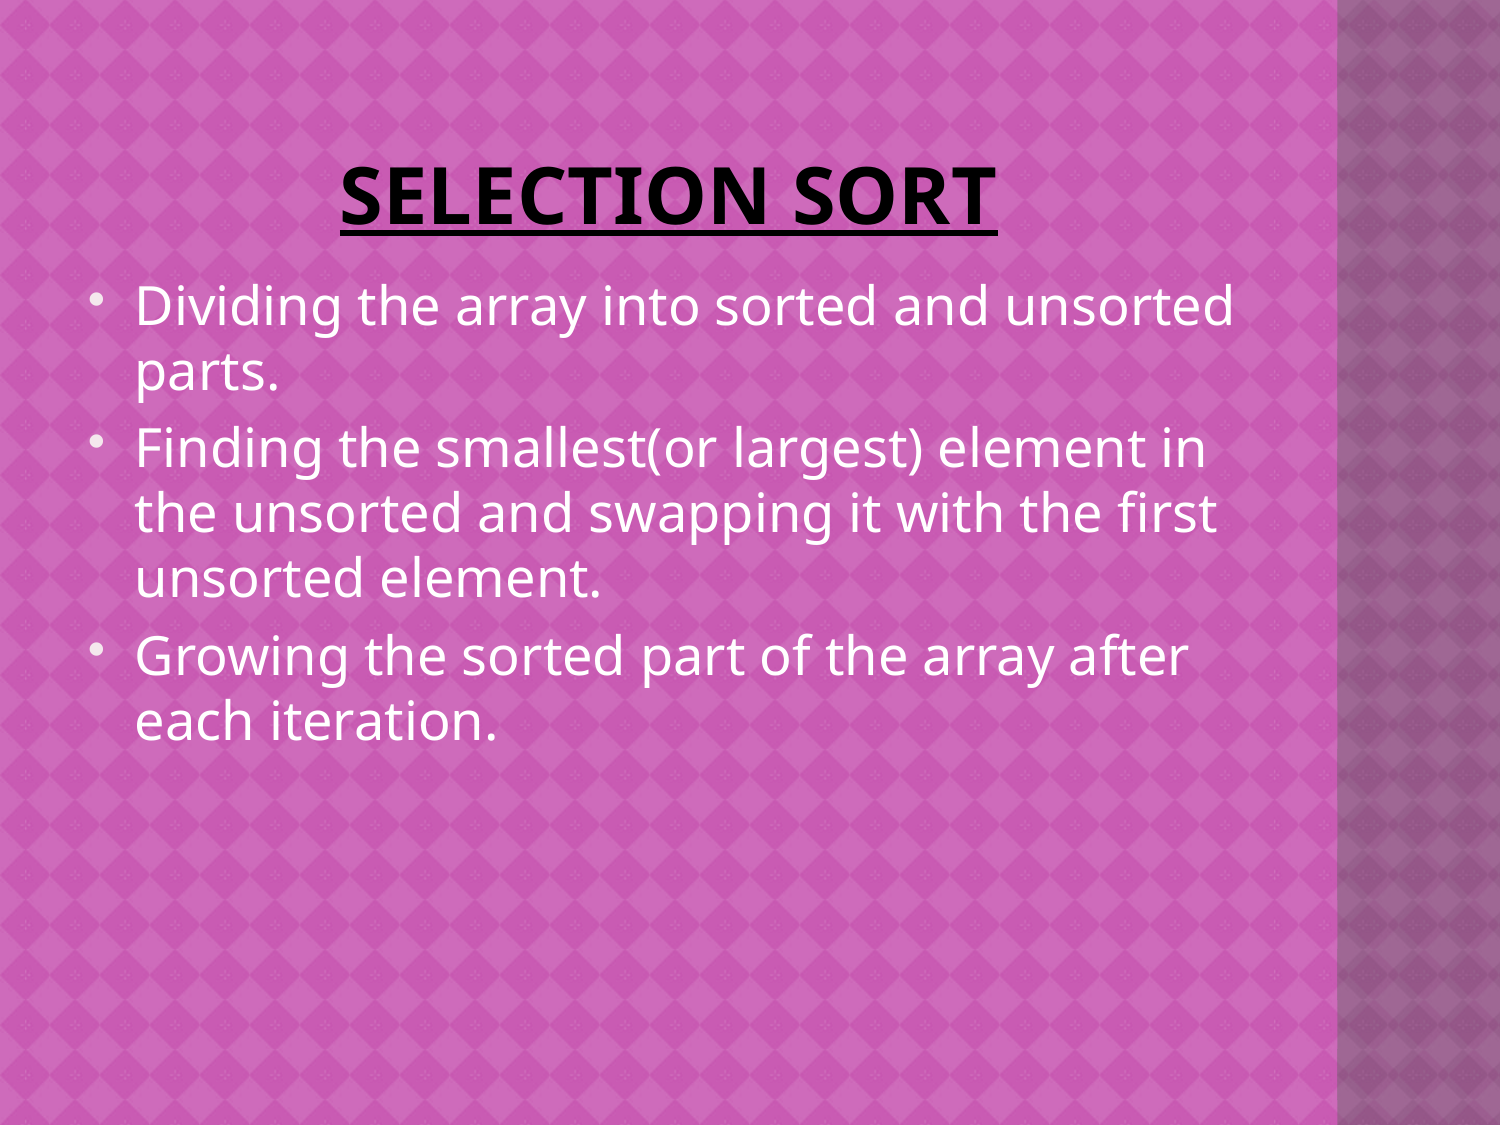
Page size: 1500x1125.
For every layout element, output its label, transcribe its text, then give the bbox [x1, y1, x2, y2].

title Selection sort [75, 52, 1263, 240]
list Dividing the array into sorted and unsorted parts. Finding the smallest(or largest) element in the unsorted and swapping it with the first unsorted element. Growing the sorted part of the array after each iteration. [75, 264, 1263, 1059]
